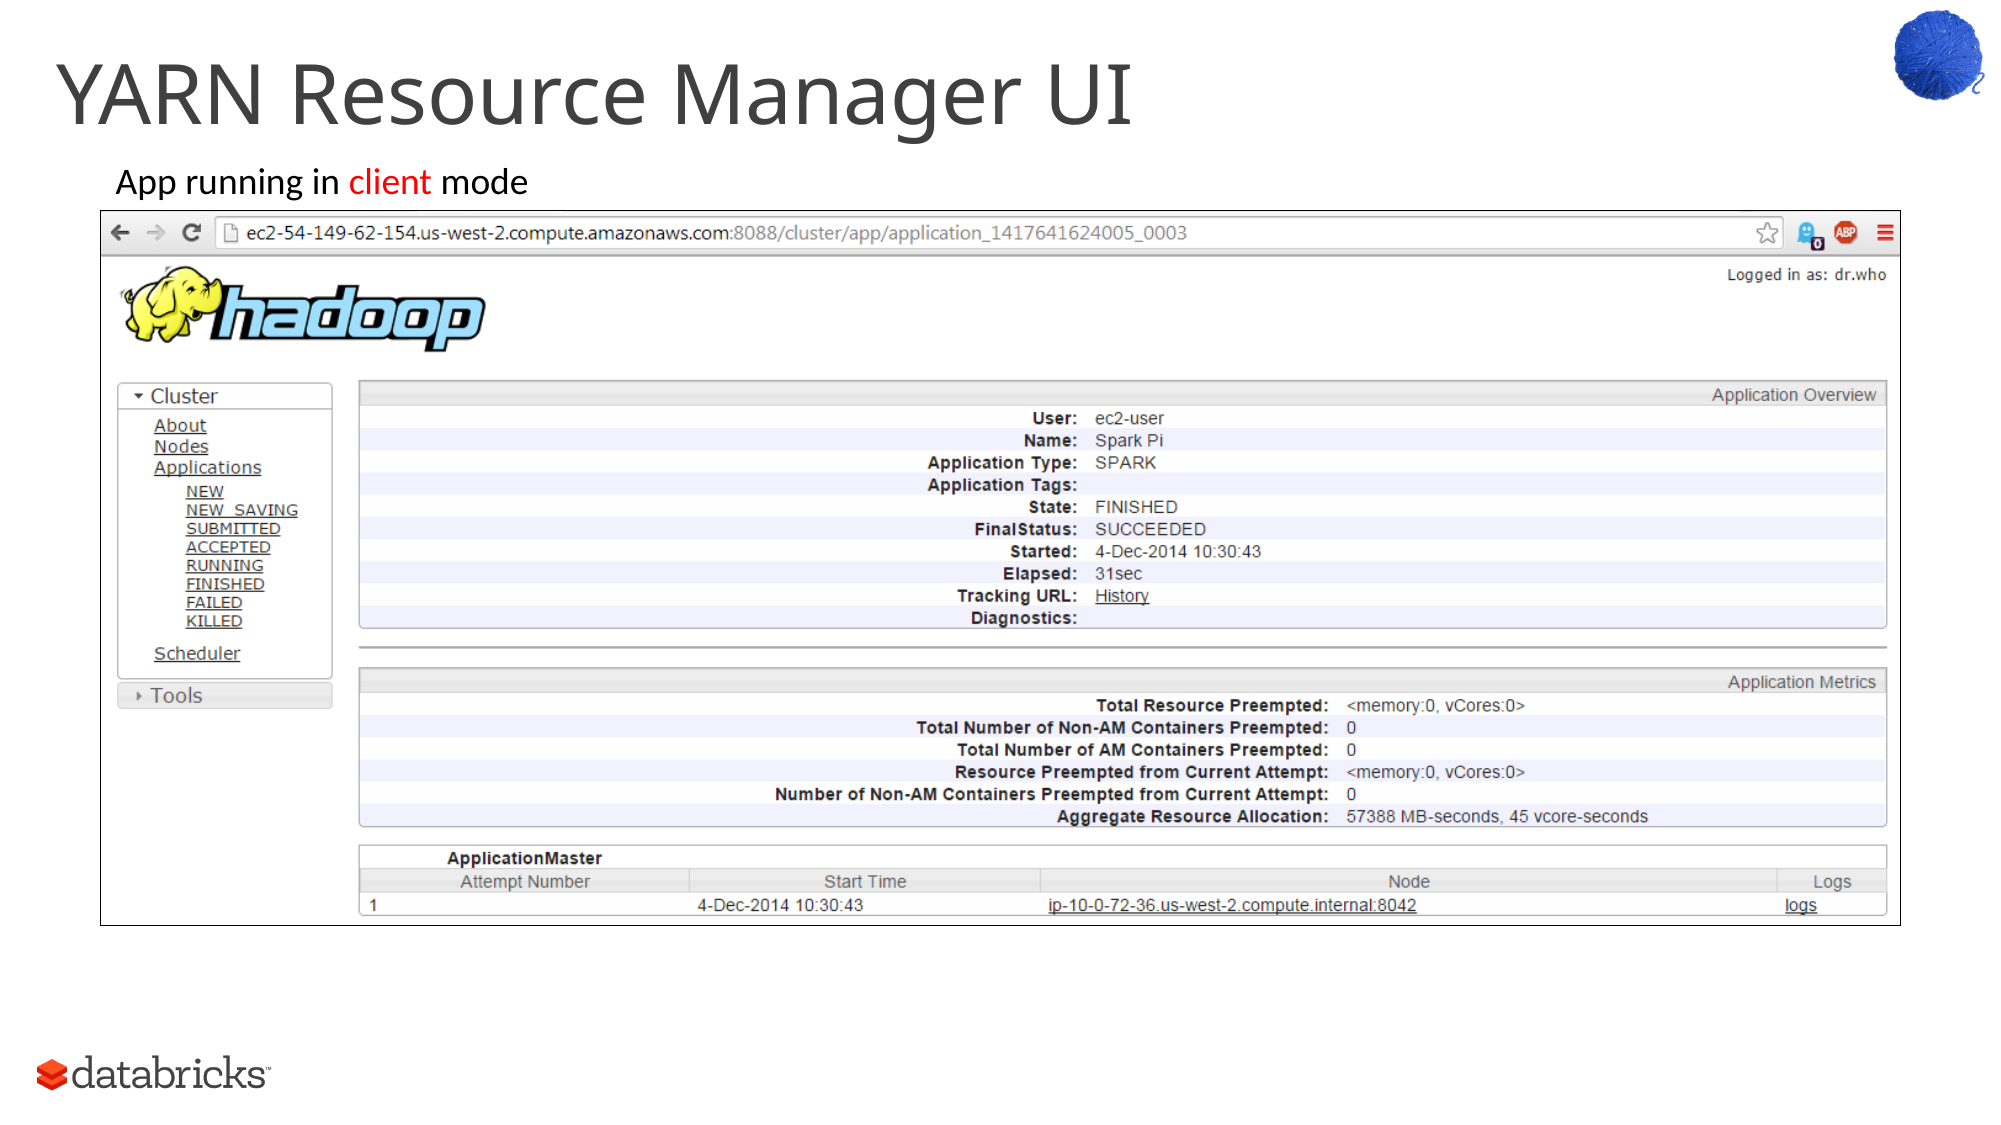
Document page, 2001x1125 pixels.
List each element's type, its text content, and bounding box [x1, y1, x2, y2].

text_box YARN Resource Manager UI [41, 33, 1901, 175]
text_box App running in client mode [100, 149, 639, 210]
picture [32, 1051, 273, 1093]
picture [1880, 0, 2000, 127]
picture [100, 210, 1901, 927]
